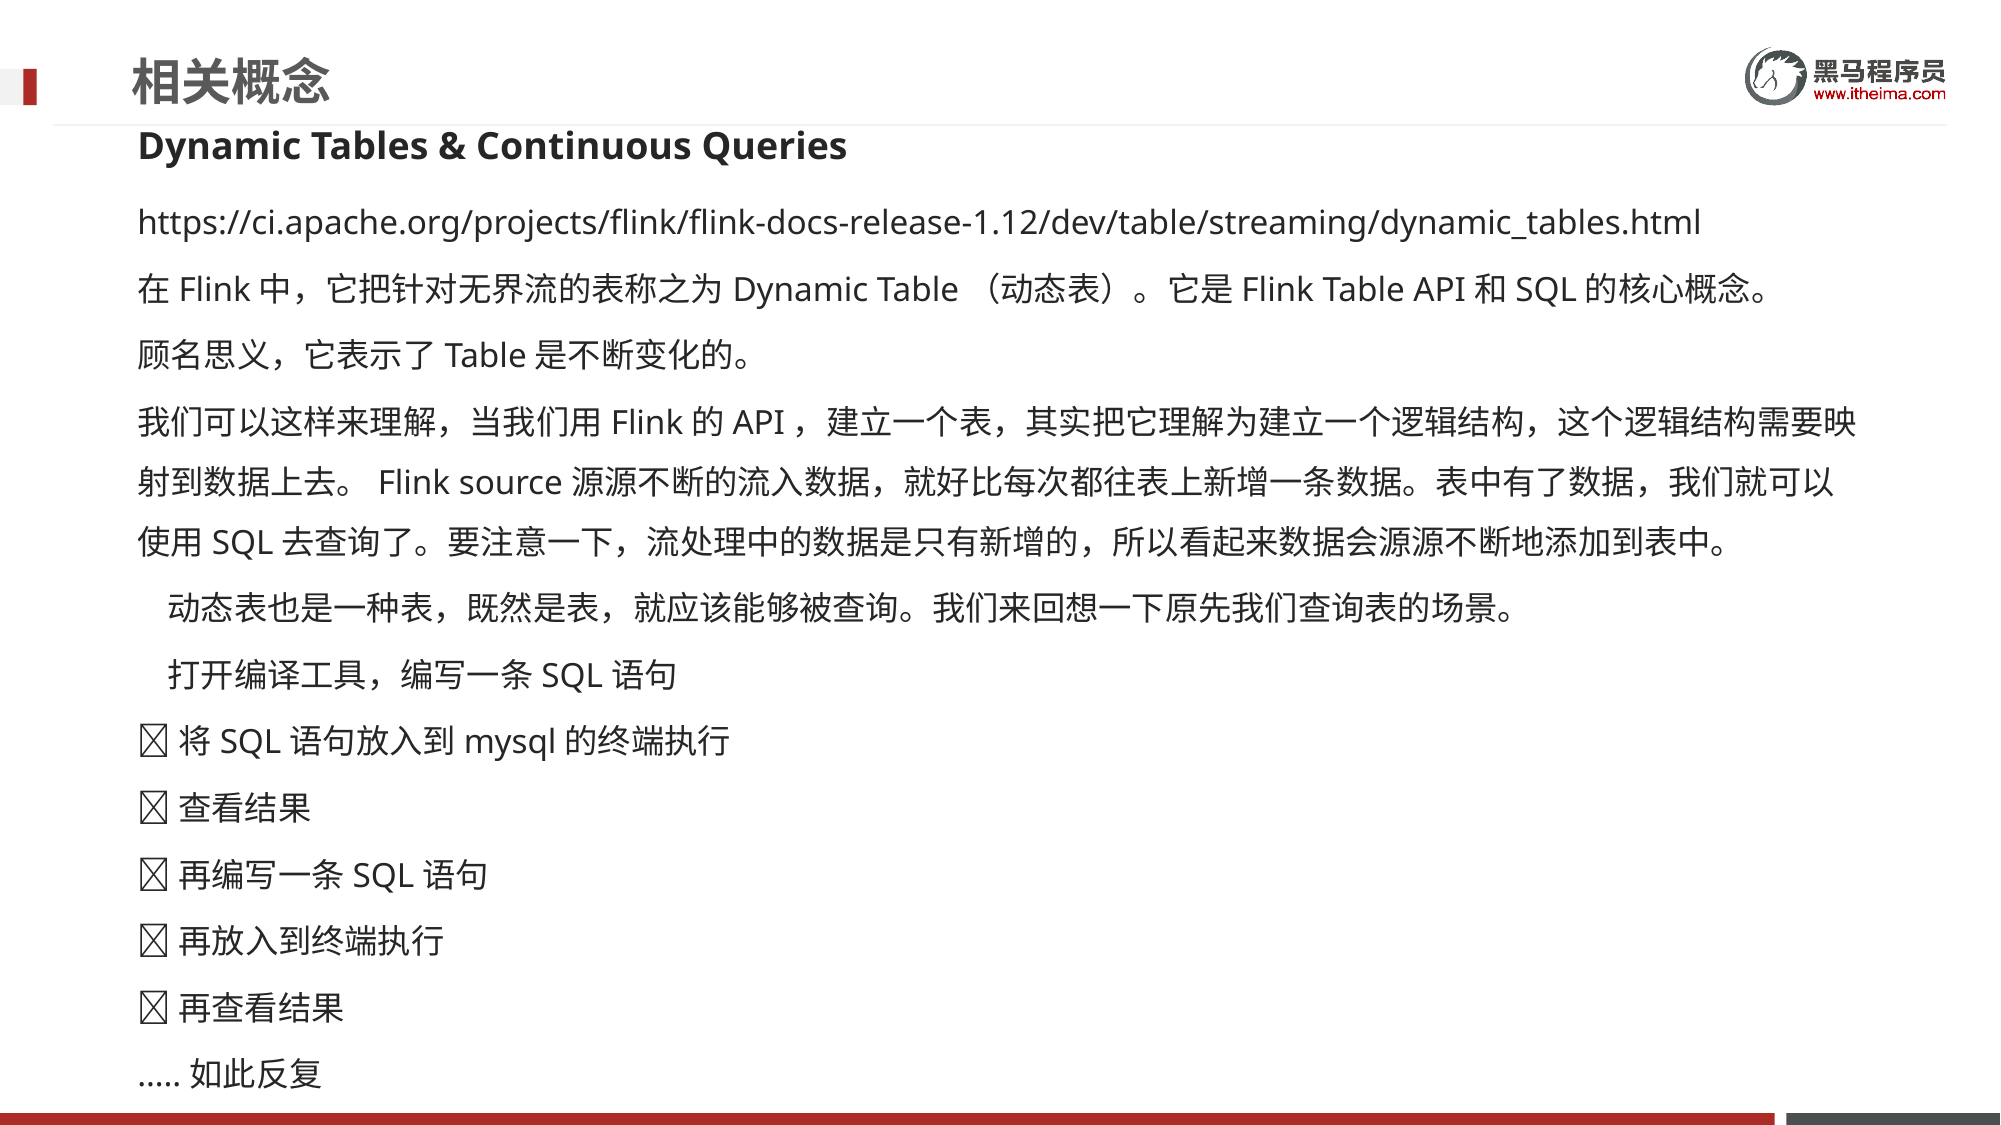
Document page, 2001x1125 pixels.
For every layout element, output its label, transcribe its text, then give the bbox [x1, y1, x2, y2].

list Dynamic Tables & Continuous Queries [122, 102, 1878, 174]
picture [1744, 46, 1946, 106]
list https://ci.apache.org/projects/flink/flink-docs-release-1.12/dev/table/streaming/dynamic_tables.html 在Flink中，它把针对无界流的表称之为Dynamic Table（动态表）。它是Flink Table API和SQL的核心概念。 顾名思义，它表示了Table是不断变化的。 我们可以这样来理解，当我们用Flink的API，建立一个表，其实把它理解为建立一个逻辑结构，这个逻辑结构需要映射到数据上去。Flink source源源不断的流入数据，就好比每次都往表上新增一条数据。表中有了数据，我们就可以使用SQL去查询了。要注意一下，流处理中的数据是只有新增的，所以看起来数据会源源不断地添加到表中。 动态表也是一种表，既然是表，就应该能够被查询。我们来回想一下原先我们查询表的场景。 打开编译工具，编写一条SQL语句 将SQL语句放入到mysql的终端执行 查看结果 再编写一条SQL语句 再放入到终端执行 再查看结果 …..如此反复 [122, 174, 1878, 867]
title 相关概念 [116, 38, 1556, 124]
